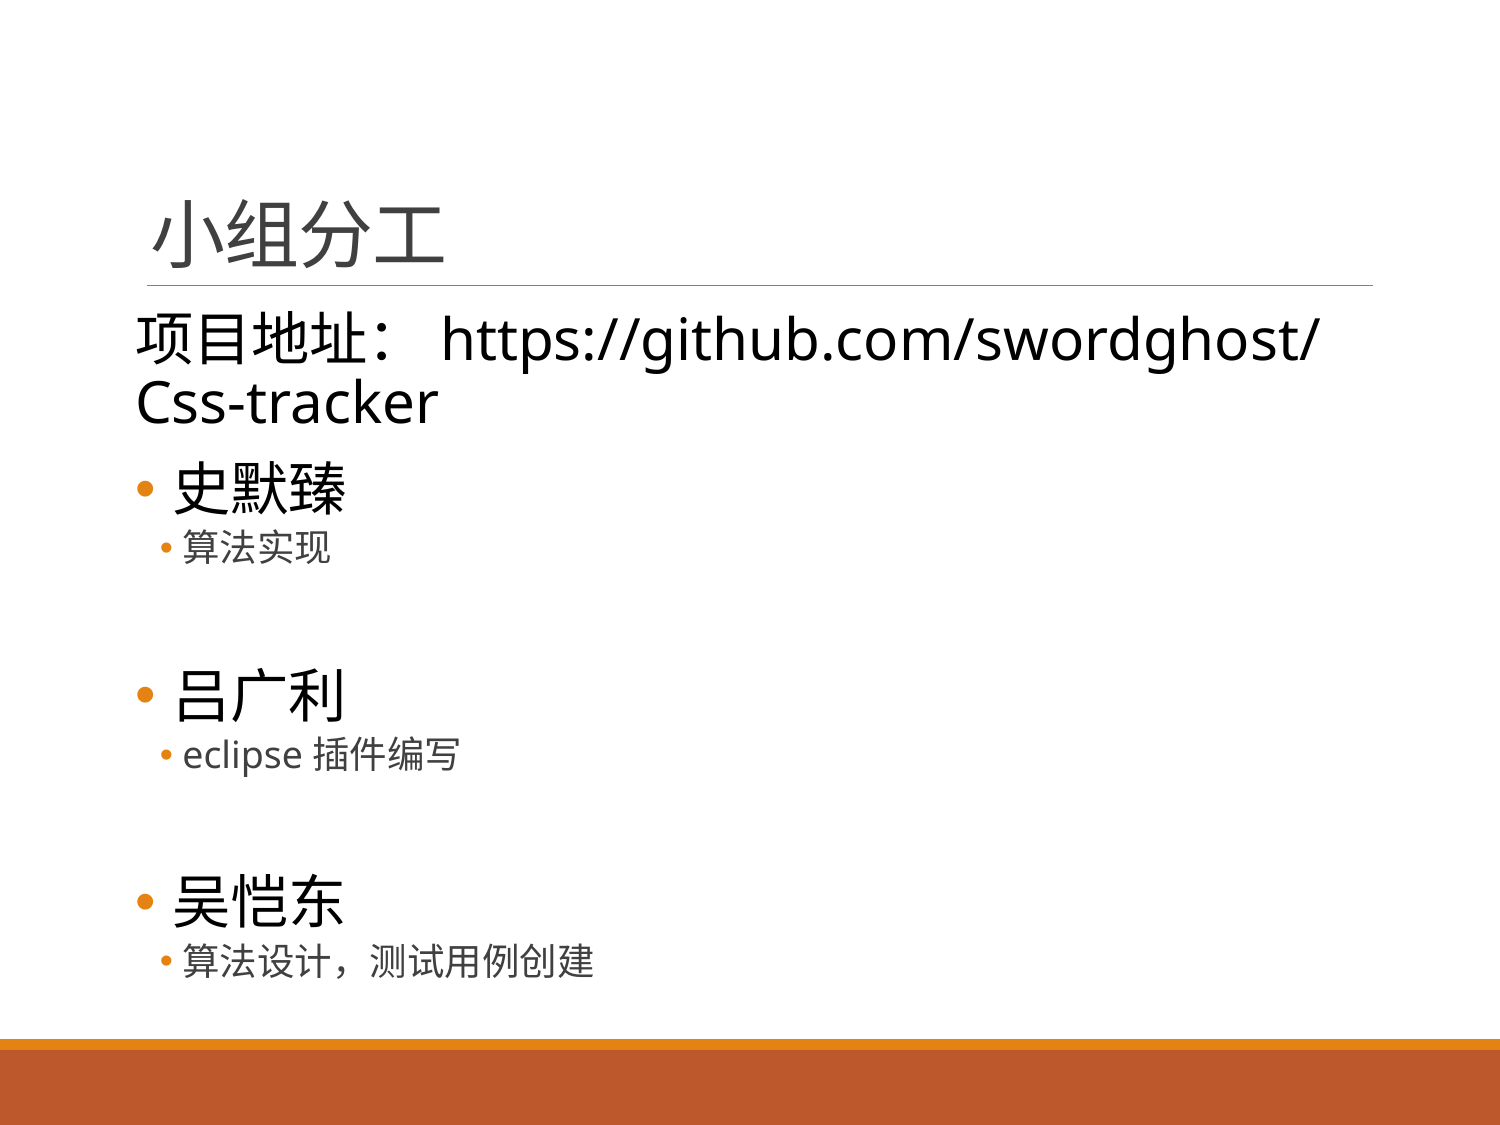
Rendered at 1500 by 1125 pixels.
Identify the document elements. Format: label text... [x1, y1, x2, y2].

title 小组分工 [135, 47, 1373, 285]
list 项目地址：https://github.com/swordghost/Css-tracker 史默臻 算法实现 吕广利 eclipse插件编写 吴恺东 算法设计，测试用例创建 [135, 302, 1373, 963]
